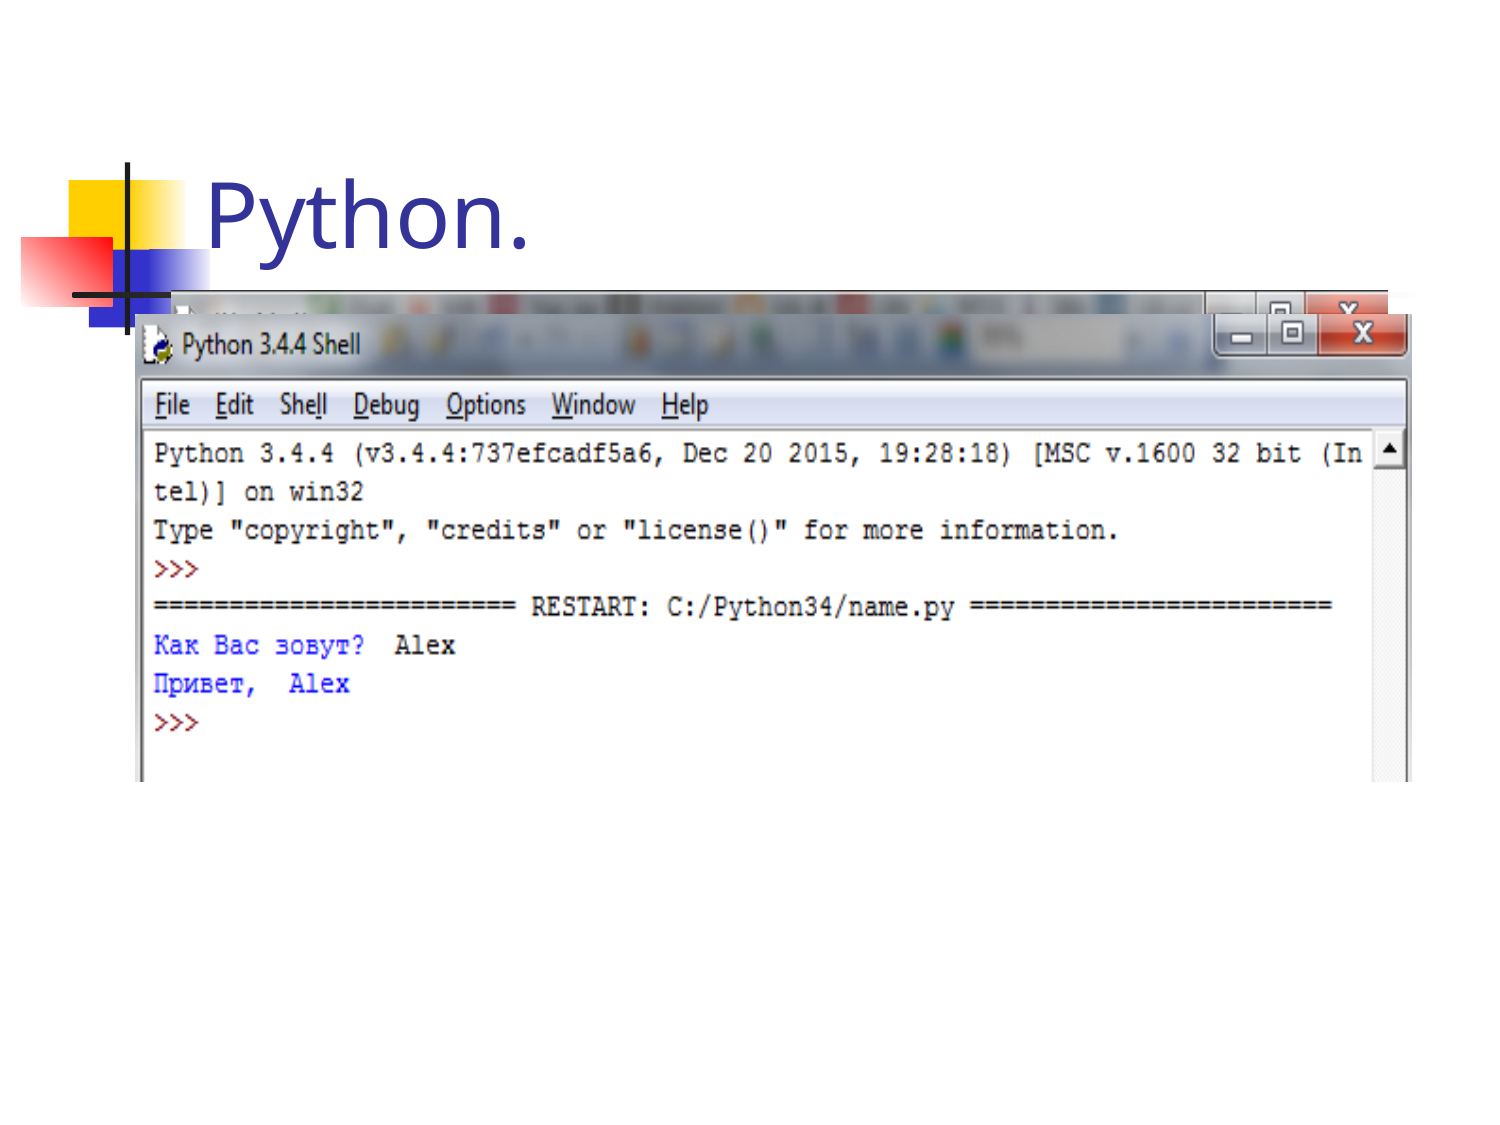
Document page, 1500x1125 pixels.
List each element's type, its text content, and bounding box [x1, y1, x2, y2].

title Python. [188, 35, 1468, 275]
picture [135, 290, 1412, 782]
